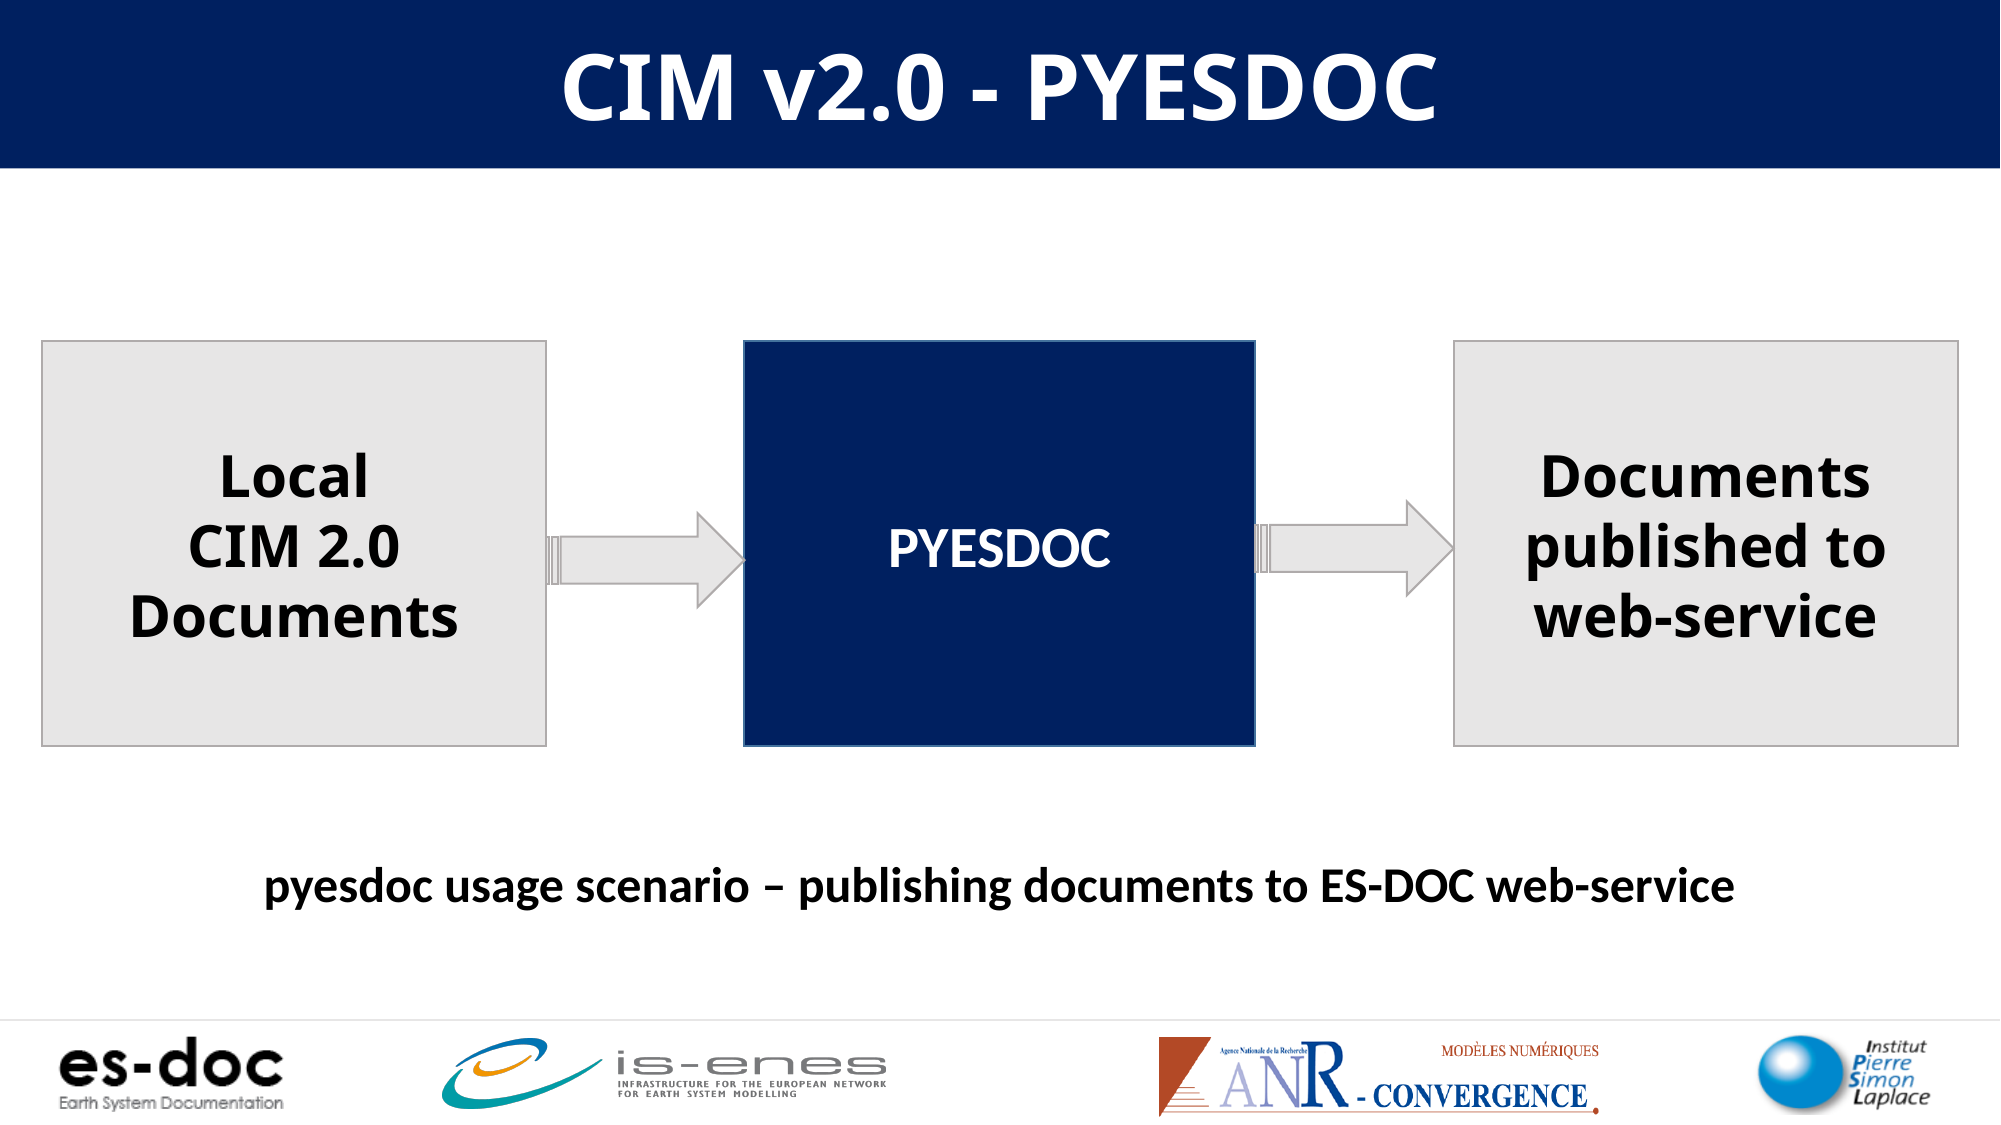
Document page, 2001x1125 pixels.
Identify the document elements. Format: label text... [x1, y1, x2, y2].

text_box Local CIM 2.0 Documents [41, 340, 547, 747]
text_box [1254, 524, 1259, 573]
text_box [1260, 524, 1268, 573]
text_box Documents published to web-service [1453, 340, 1959, 747]
text_box [1269, 499, 1456, 598]
text_box [545, 536, 550, 585]
text_box [551, 510, 746, 610]
text_box PYESDOC [743, 340, 1256, 747]
text_box CIM v2.0 - PYESDOC [0, 0, 2000, 169]
text_box pyesdoc usage scenario – publishing documents to ES-DOC web-service [42, 845, 1958, 920]
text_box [0, 1019, 2000, 1118]
